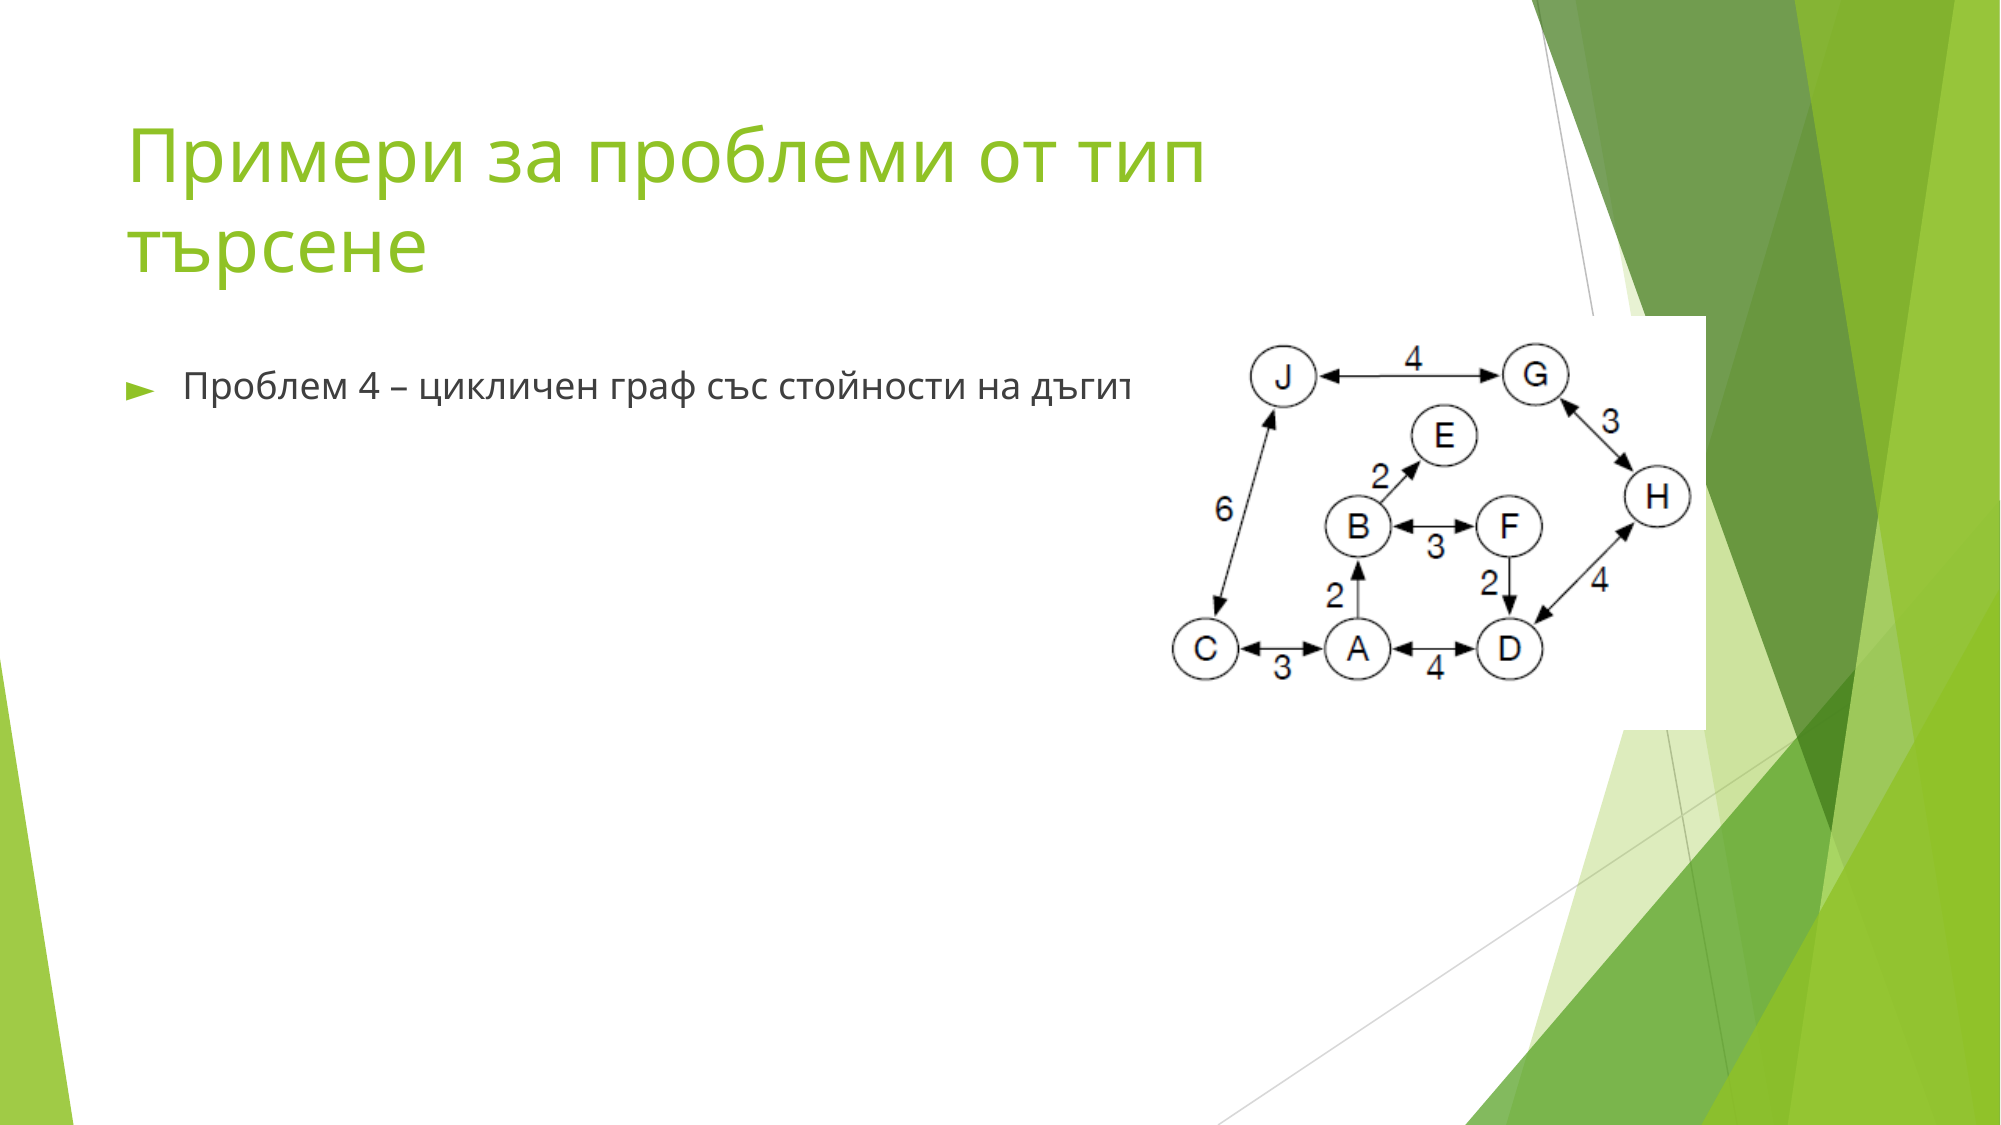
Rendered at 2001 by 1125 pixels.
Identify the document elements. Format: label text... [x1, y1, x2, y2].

list Проблем 4 – цикличен граф със стойности на дъгите: [111, 354, 1522, 992]
title Примери за проблеми от тип търсене [111, 99, 1522, 317]
picture [1130, 316, 1707, 730]
